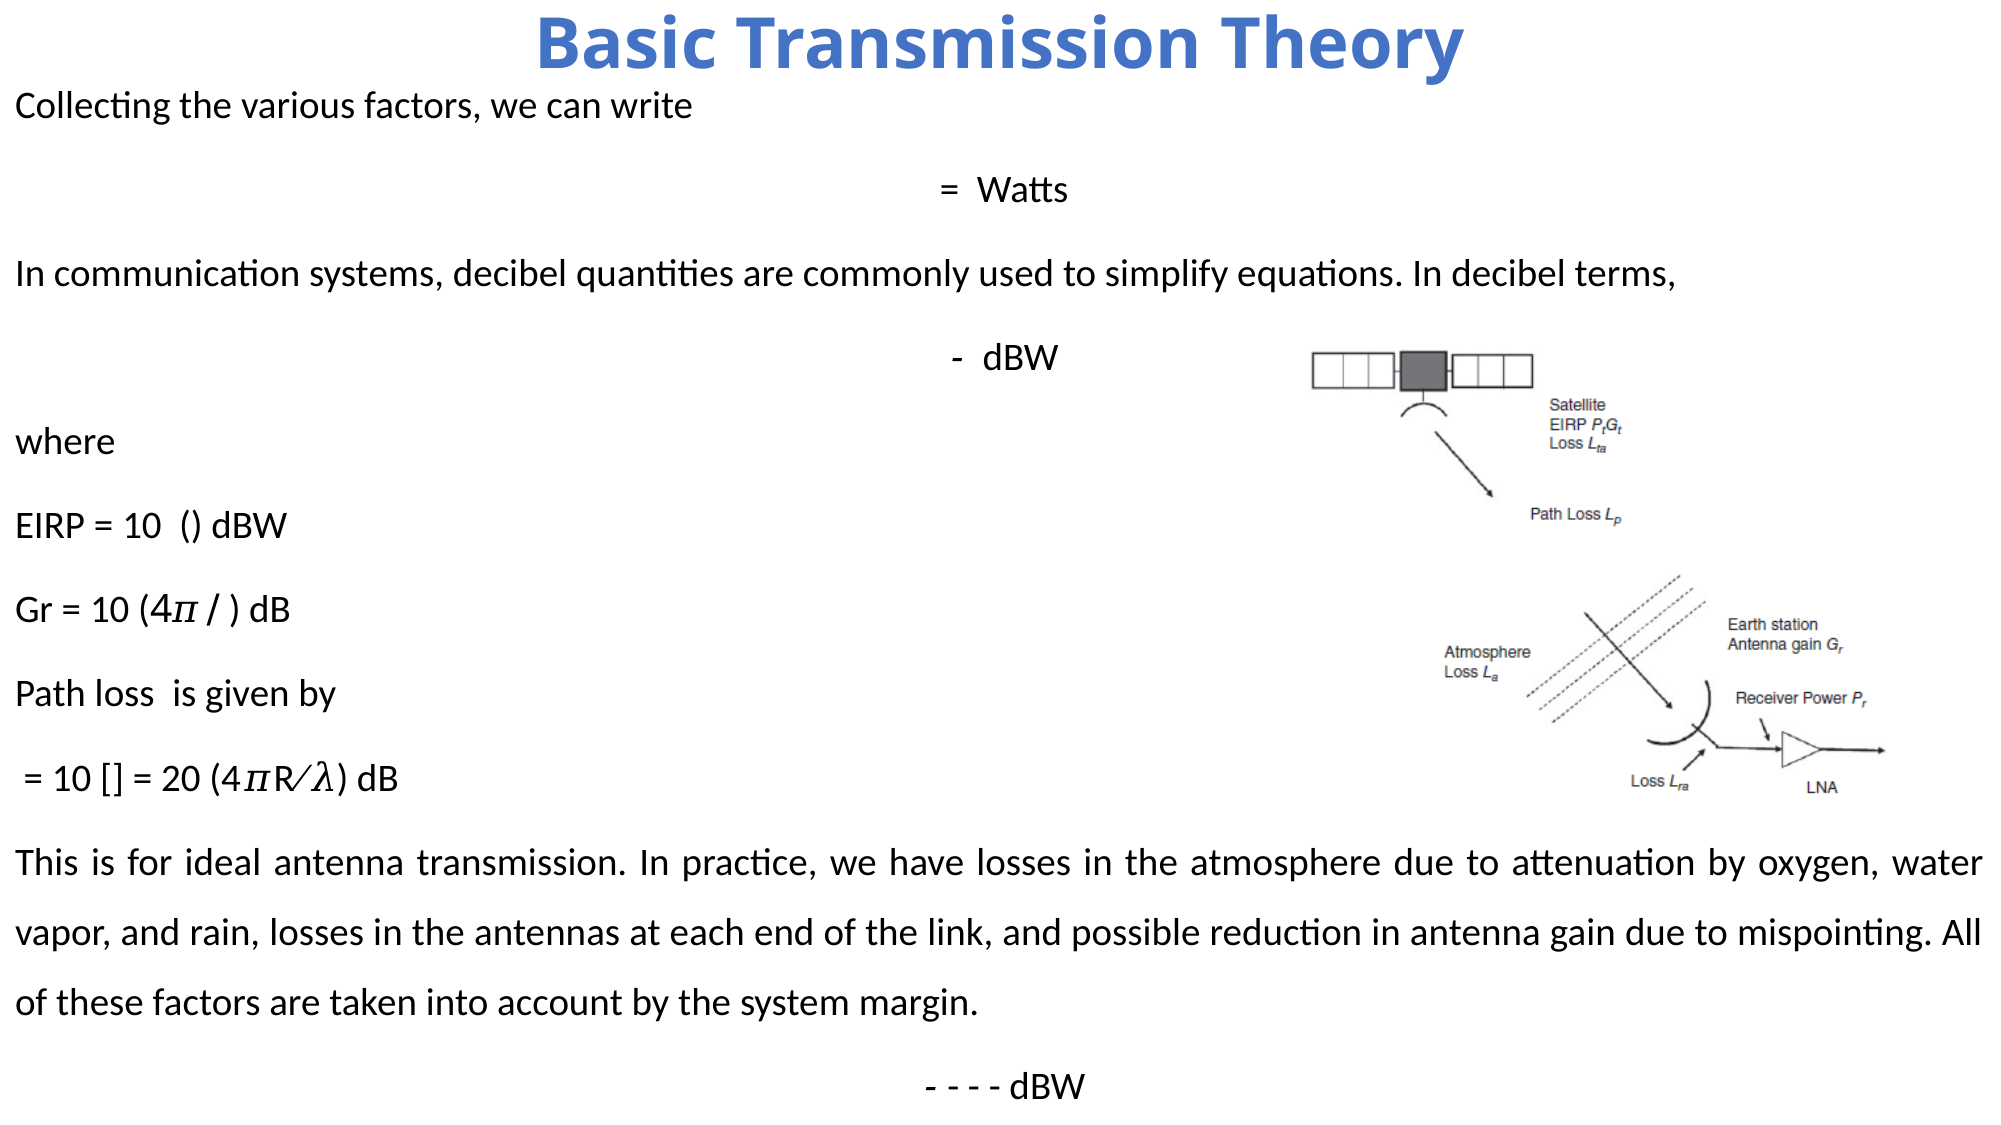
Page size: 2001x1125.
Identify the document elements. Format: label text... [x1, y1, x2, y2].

picture [1260, 316, 1963, 809]
title Basic Transmission Theory [0, 0, 2000, 92]
